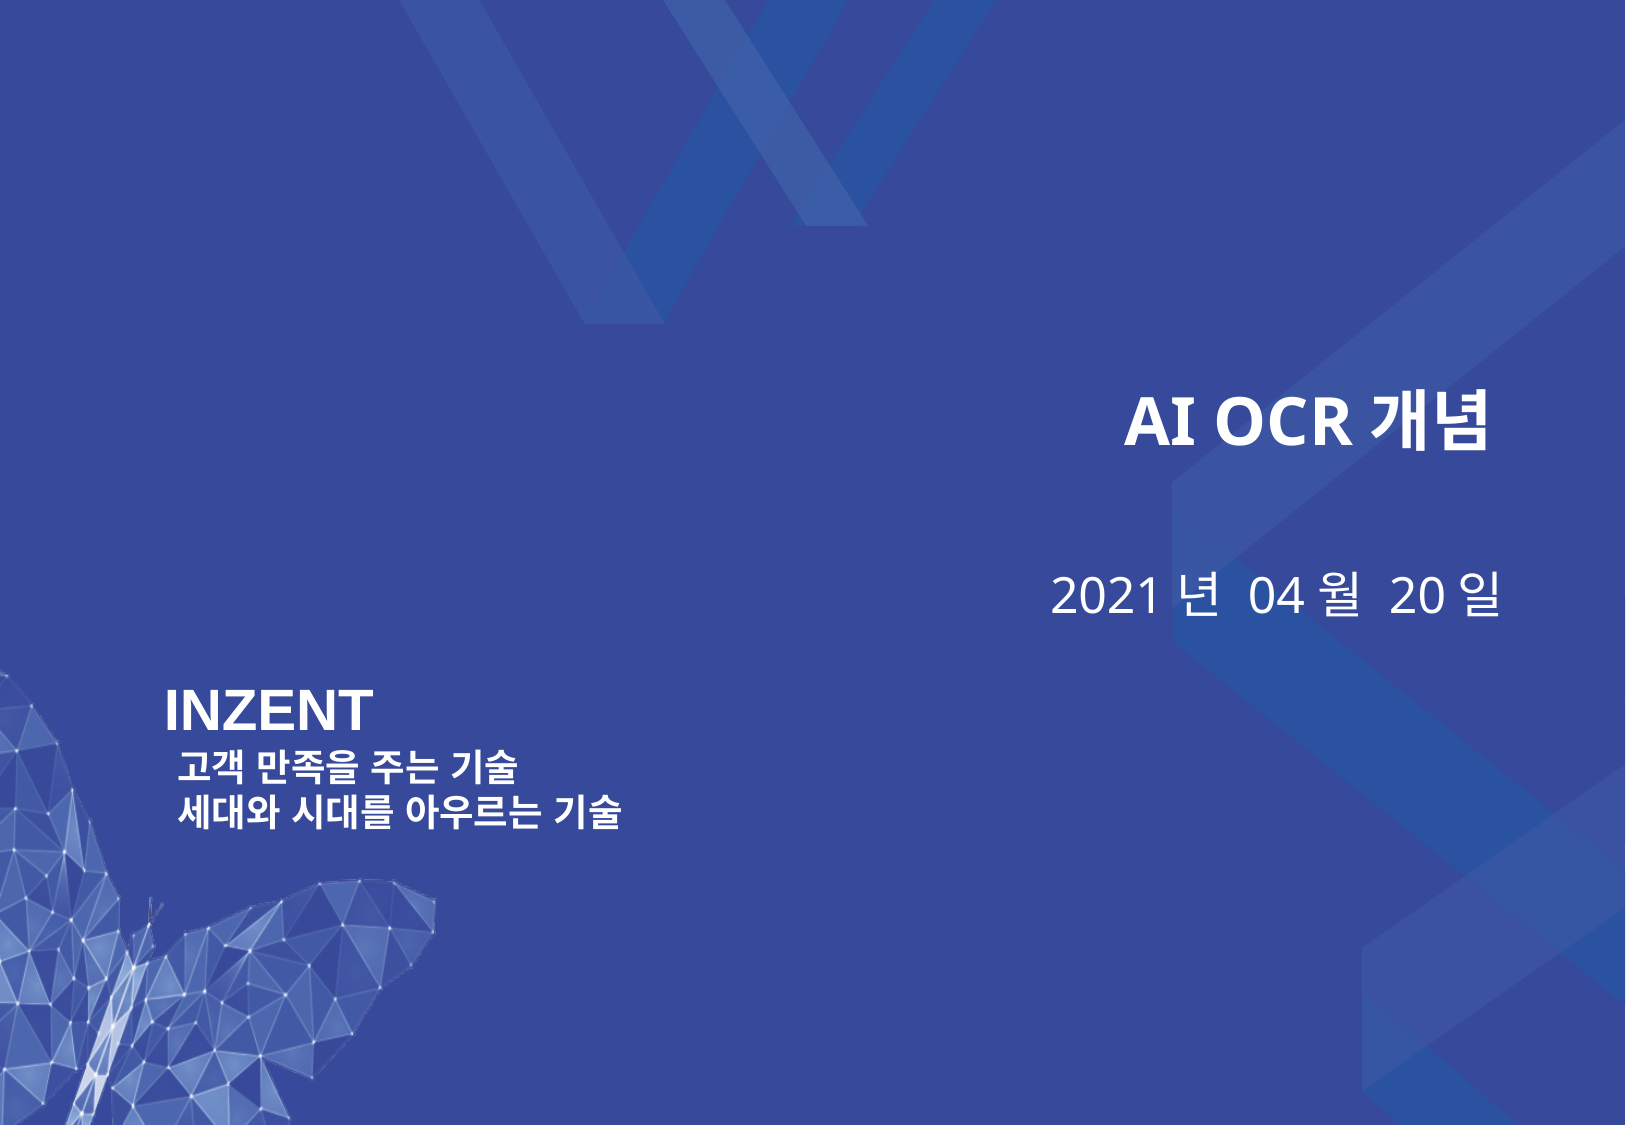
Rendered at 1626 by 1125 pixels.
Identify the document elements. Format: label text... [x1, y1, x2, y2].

title AI OCR개념 [282, 268, 1512, 459]
list 2021년 04월 20일 [849, 562, 1519, 713]
picture [0, 651, 437, 1125]
